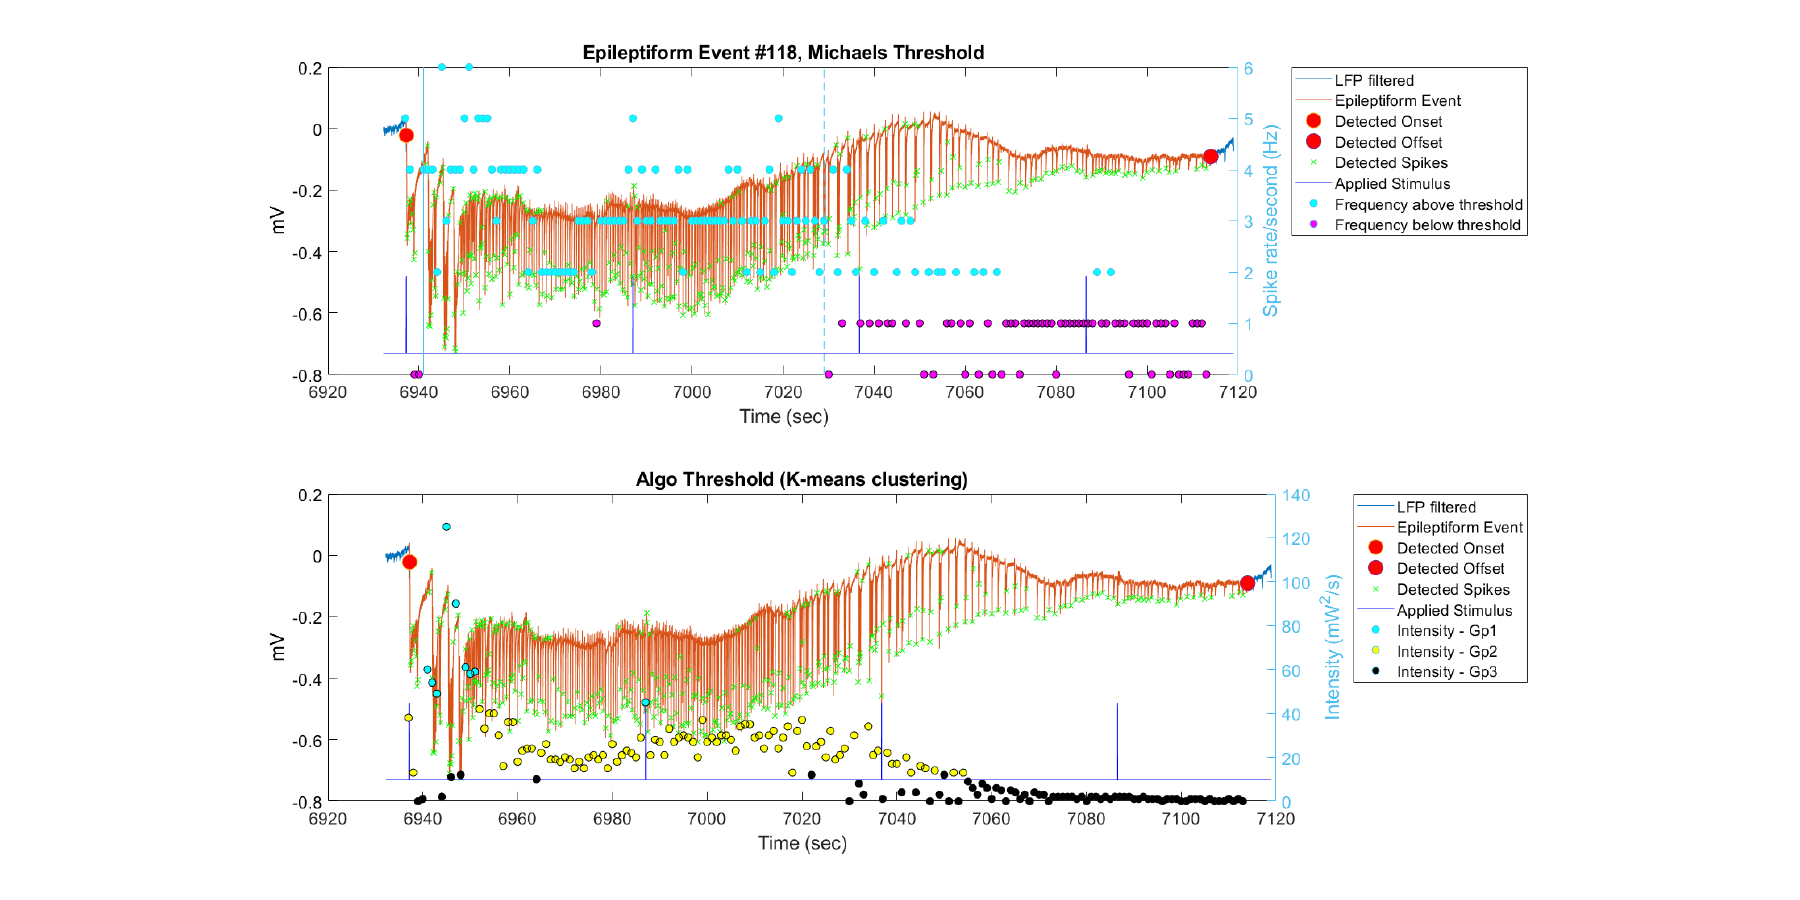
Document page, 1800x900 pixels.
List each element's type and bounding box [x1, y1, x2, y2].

picture [126, 0, 1674, 900]
